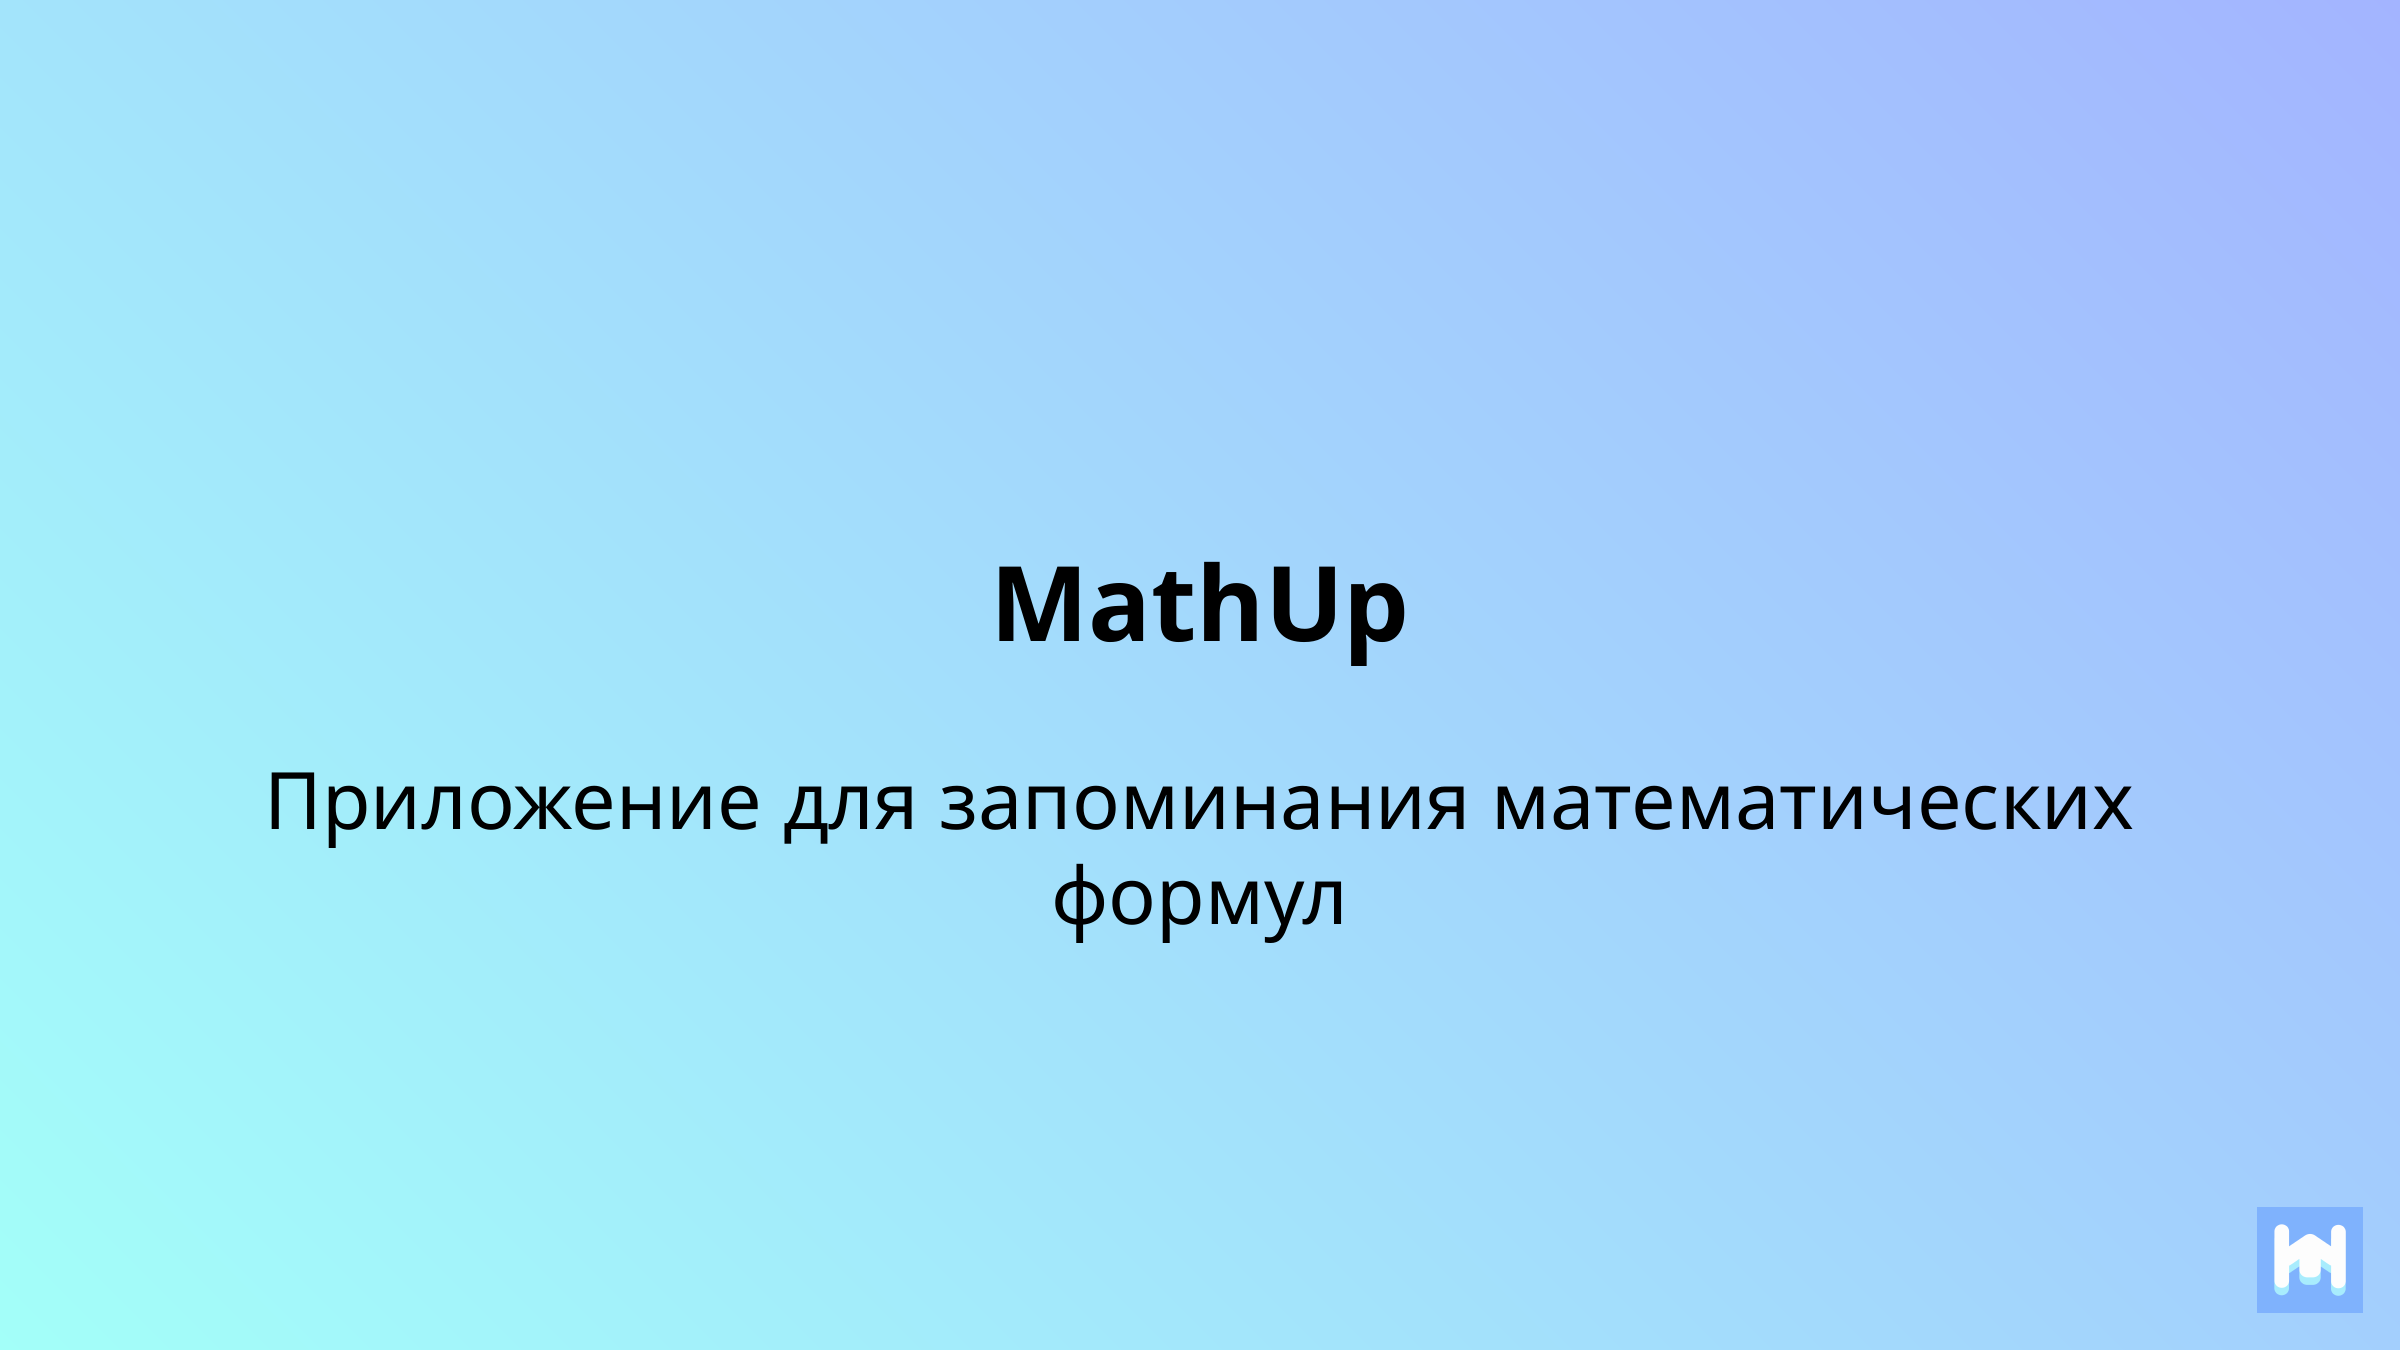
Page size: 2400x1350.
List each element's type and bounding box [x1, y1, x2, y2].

picture [2257, 1207, 2363, 1313]
